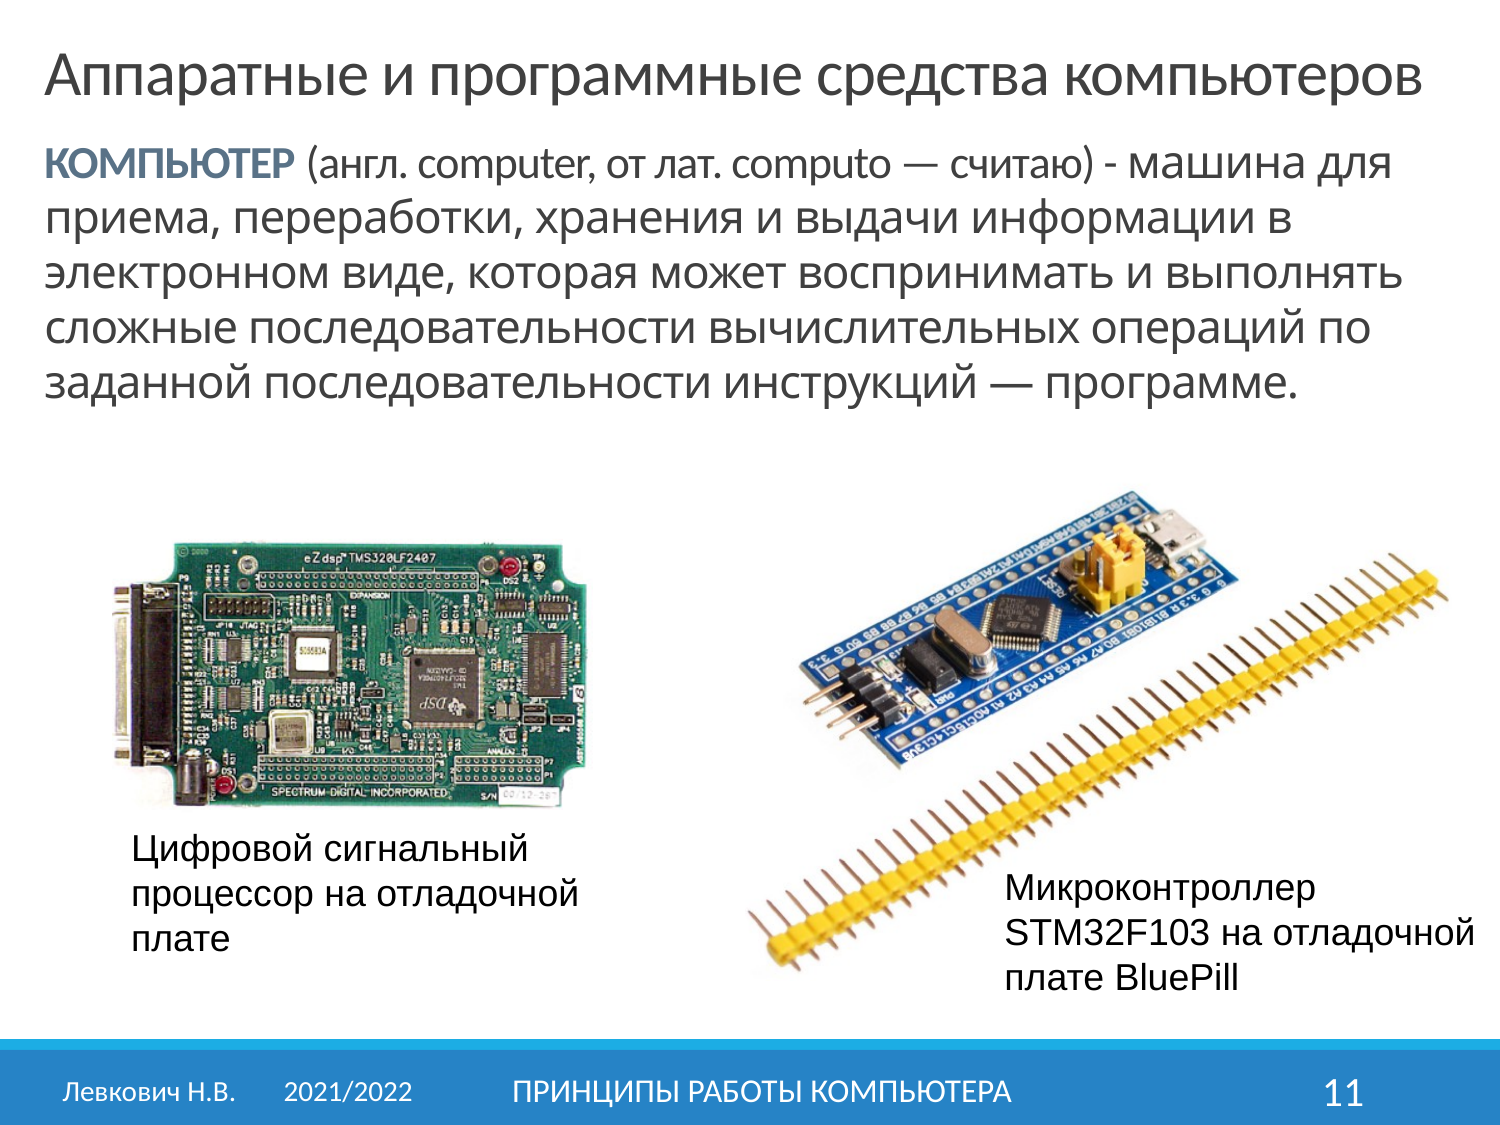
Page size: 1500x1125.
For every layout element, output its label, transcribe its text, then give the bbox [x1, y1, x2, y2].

text_box Микроконтроллер STM32F103 на отладочной плате BluePill [989, 855, 1500, 1006]
picture [744, 477, 1459, 981]
text_box Цифровой сигнальный процессор на отладочной плате [116, 816, 655, 967]
slide_number Левкович Н.В. 2021/2022 [47, 1059, 440, 1120]
picture [111, 489, 613, 866]
slide_number 11 [1218, 1059, 1380, 1120]
text_box Аппаратные и программные средства компьютеров КОМПЬЮТЕР (англ. computer, от лат. computo — считаю) - машина для приема, переработки, хранения и выдачи информации в электронном виде, которая может воспринимать и выполнять сложные последовательности вычислительных операций по заданной последовательности инструкций — программе. [29, 7, 1458, 432]
footer принципы работы компьютера [453, 1059, 1072, 1120]
